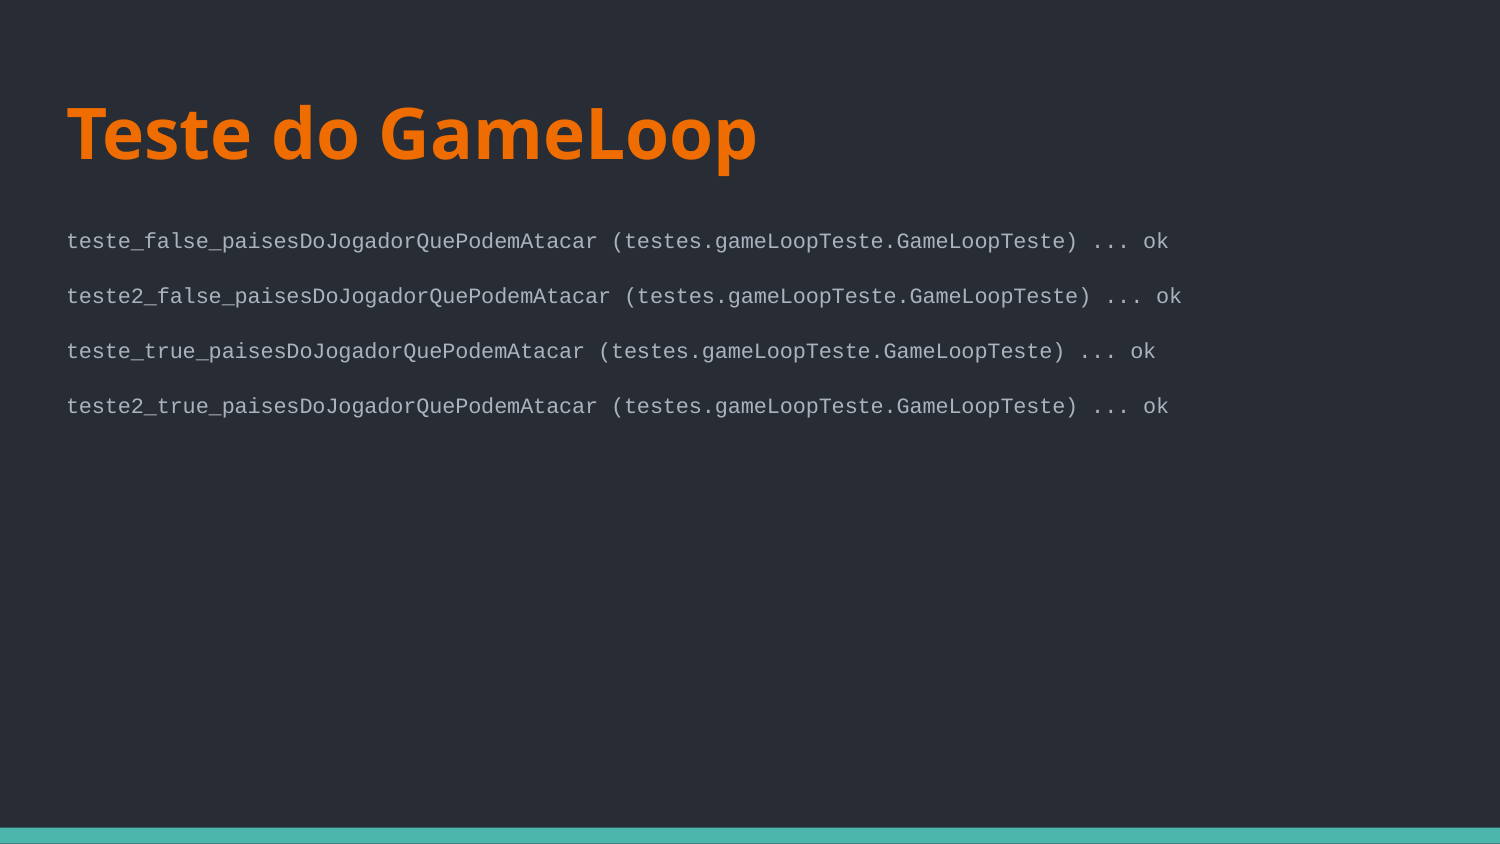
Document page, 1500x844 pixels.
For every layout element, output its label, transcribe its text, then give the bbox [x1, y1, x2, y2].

title Teste do GameLoop [51, 72, 1449, 189]
list teste_false_paisesDoJogadorQuePodemAtacar (testes.gameLoopTeste.GameLoopTeste) ... ok teste2_false_paisesDoJogadorQuePodemAtacar (testes.gameLoopTeste.GameLoopTeste) ... ok teste_true_paisesDoJogadorQuePodemAtacar (testes.gameLoopTeste.GameLoopTeste) ... ok teste2_true_paisesDoJogadorQuePodemAtacar (testes.gameLoopTeste.GameLoopTeste) ... ok [51, 207, 1449, 769]
